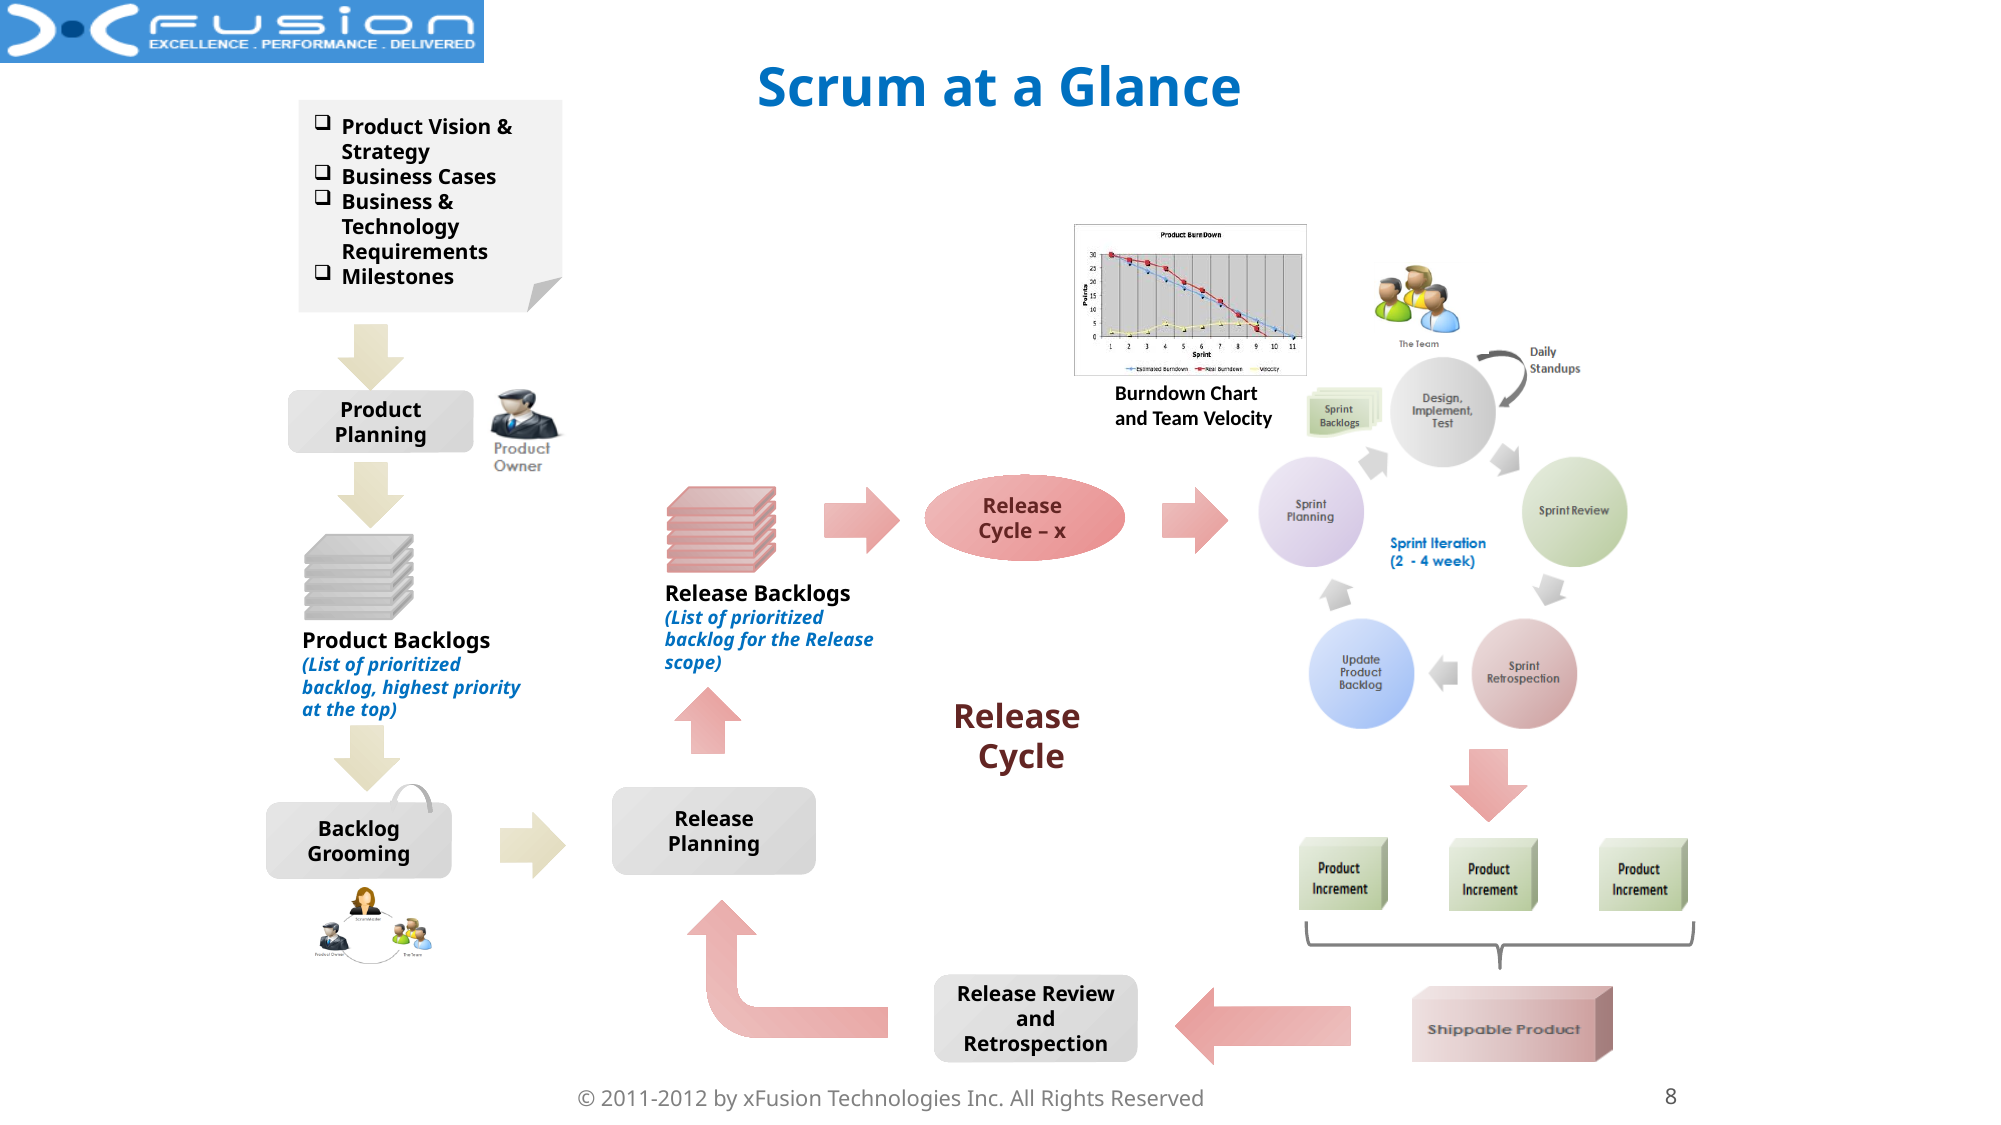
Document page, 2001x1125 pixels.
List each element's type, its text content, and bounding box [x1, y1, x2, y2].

text_box [1448, 747, 1530, 824]
title Scrum at a Glance [324, 45, 1675, 125]
picture [1449, 838, 1538, 911]
picture [1074, 224, 1726, 733]
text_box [287, 534, 538, 730]
text_box Release Planning [610, 785, 818, 877]
text_box [335, 322, 406, 393]
text_box Release Cycle [938, 687, 1105, 783]
text_box [331, 738, 402, 782]
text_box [649, 487, 901, 683]
text_box Product Vision & Strategy Business Cases Business & Technology Requirements Milestones [296, 97, 565, 315]
text_box [335, 460, 406, 531]
text_box Release Cycle – x [922, 472, 1128, 563]
text_box [1172, 985, 1353, 1067]
text_box [673, 691, 744, 756]
text_box [1305, 921, 1695, 970]
text_box [685, 897, 890, 1040]
text_box Burndown Chart and Team Velocity [1100, 385, 1155, 437]
slide_number 8 [1650, 1074, 1725, 1125]
picture [0, 0, 484, 63]
text_box Product Planning [286, 388, 471, 455]
picture [474, 389, 594, 485]
picture [1299, 837, 1388, 910]
text_box Release Review and Retrospection [932, 972, 1140, 1065]
picture [312, 887, 446, 964]
picture [1599, 838, 1688, 911]
text_box [497, 810, 568, 881]
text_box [266, 783, 452, 879]
footer © 2011-2012 by xFusion Technologies Inc. All Rights Reserved [562, 1077, 1300, 1125]
picture [1412, 986, 1613, 1063]
